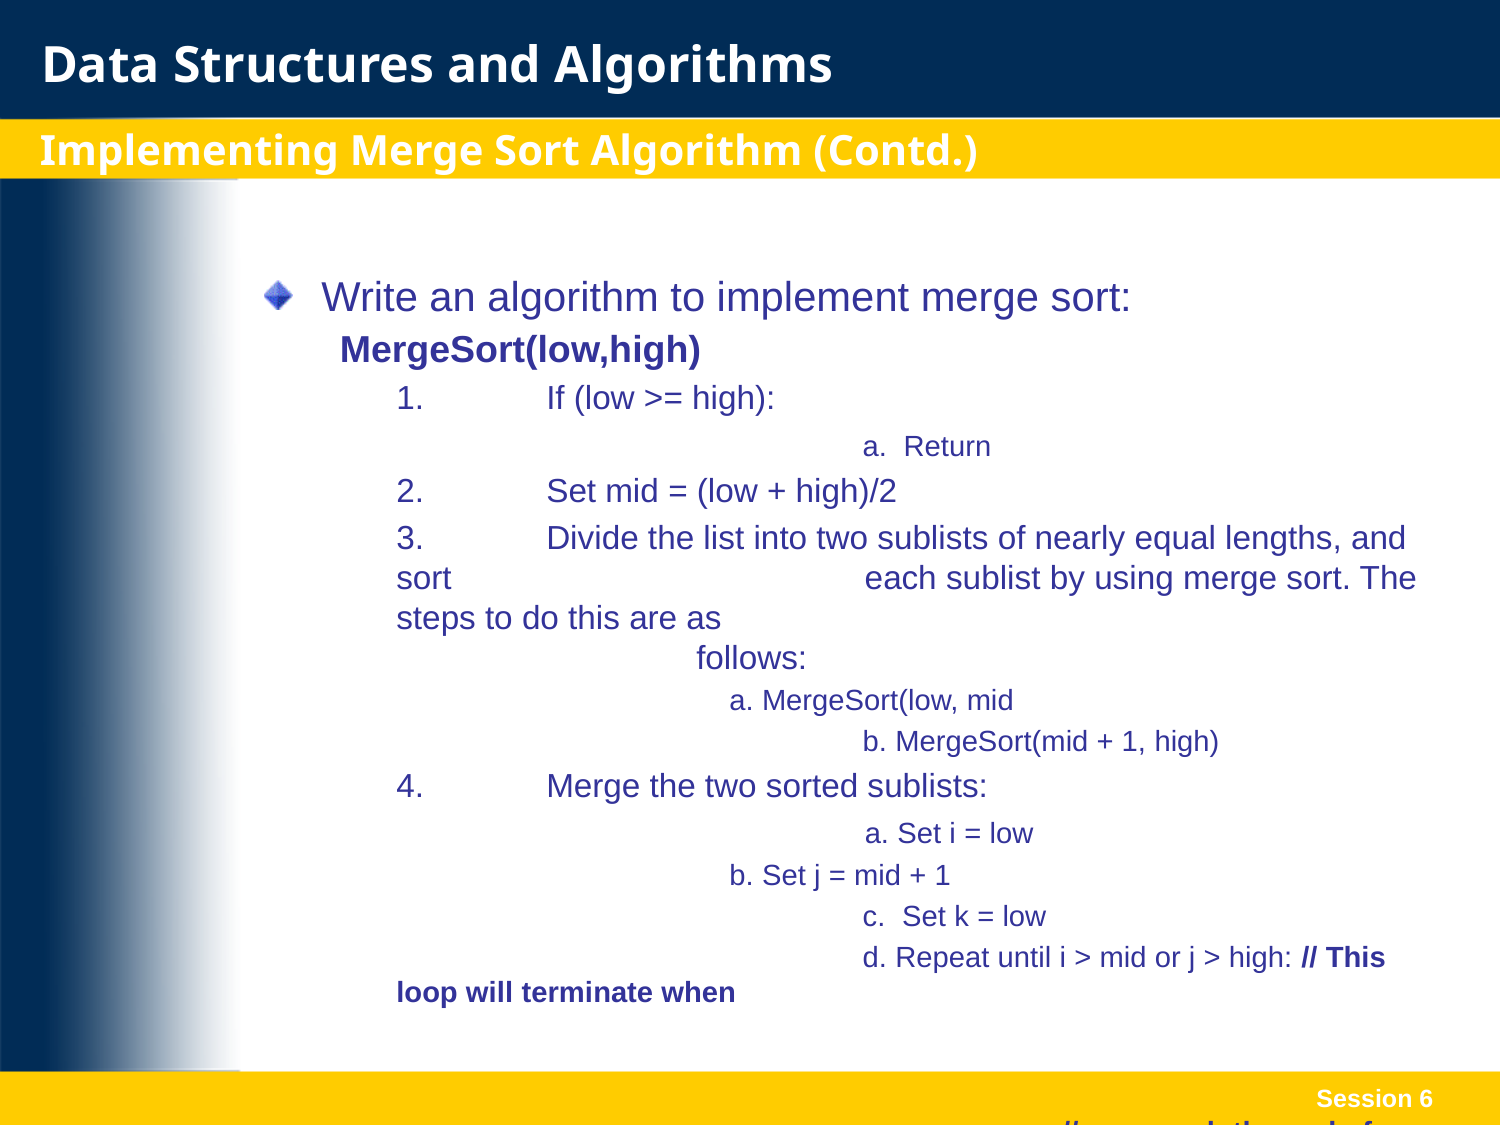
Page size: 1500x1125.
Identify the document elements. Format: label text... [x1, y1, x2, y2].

text_box Write an algorithm to implement merge sort: MergeSort(low,high) 1. If (low >= high): a. Return 2. Set mid = (low + high)/2 3. Divide the list into two sublists of nearly equal lengths, and sort each sublist by using merge sort. The steps to do this are as follows: a. MergeSort(low, mid b. MergeSort(mid + 1, high) 4. Merge the two sorted sublists: a. Set i = low b. Set j = mid + 1 c. Set k = low d. Repeat until i > mid or j > high: // This loop will terminate when // you reach the end of one of the // two sublists. [250, 262, 1451, 1013]
picture [0, 0, 1500, 1125]
text_box Implementing Merge Sort Algorithm (Contd.) [25, 116, 1151, 182]
